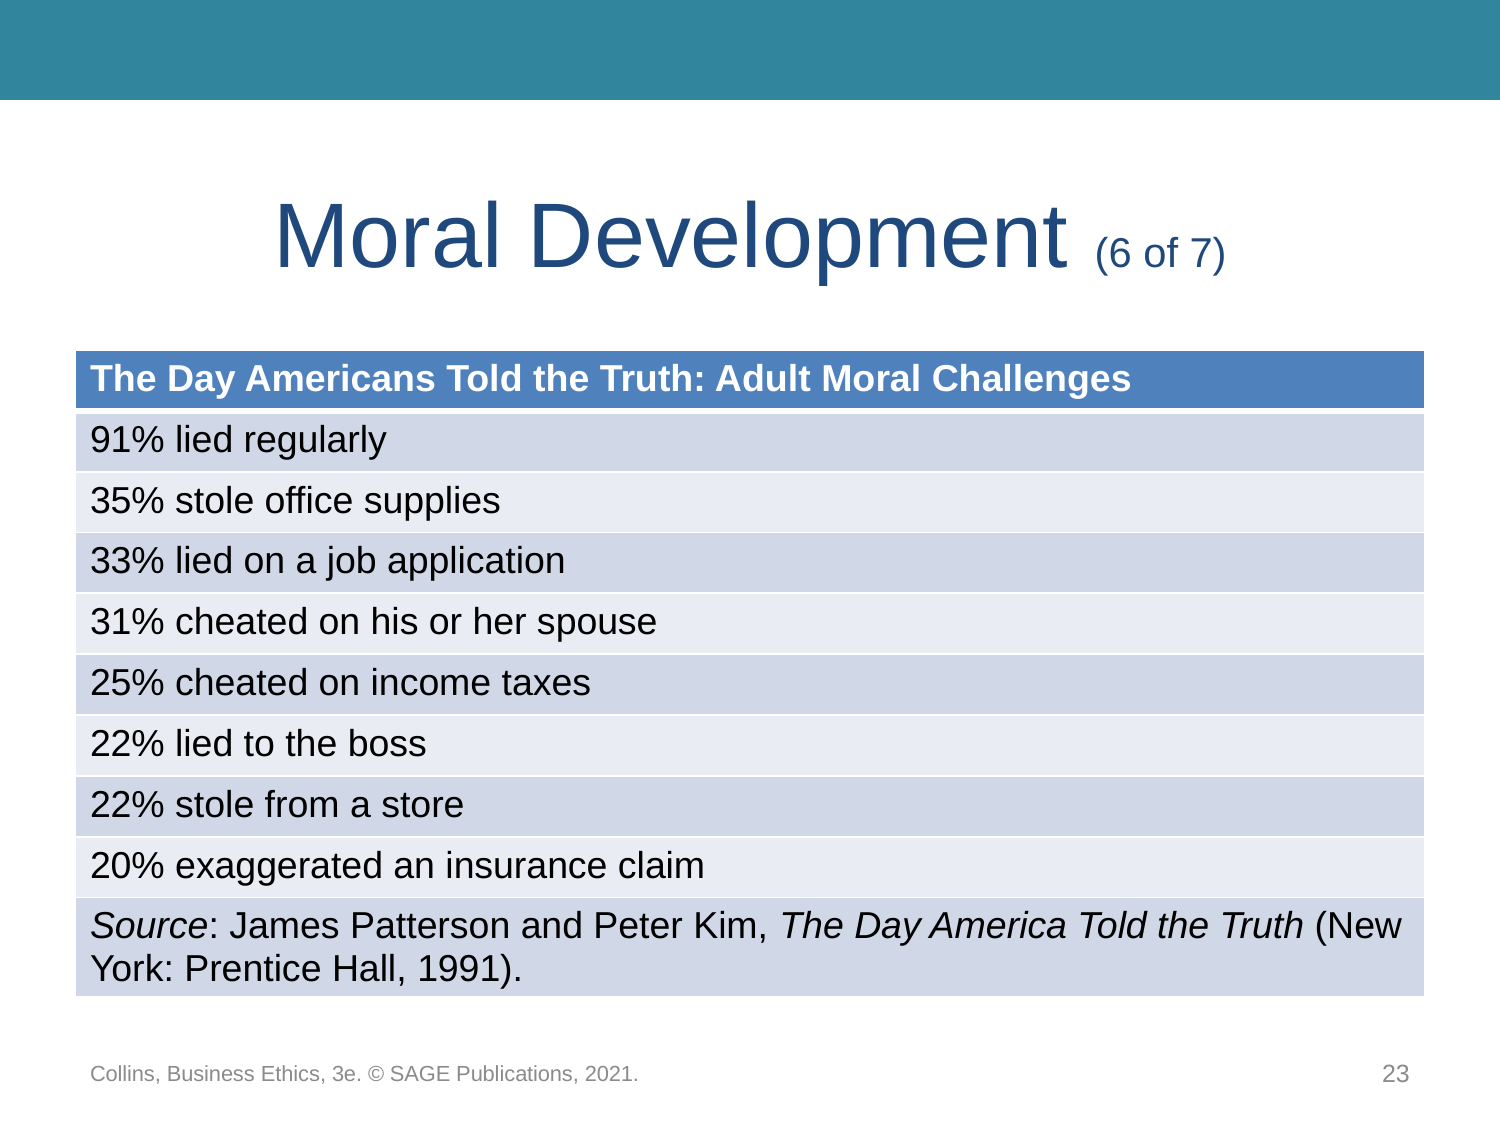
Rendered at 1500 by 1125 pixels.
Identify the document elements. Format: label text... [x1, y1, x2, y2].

table_cell 31% cheated on his or her spouse [76, 594, 1424, 653]
slide_number 23 [1350, 1042, 1425, 1103]
table_cell 20% exaggerated an insurance claim [76, 838, 1424, 897]
table_cell 91% lied regularly [76, 414, 1424, 471]
table_cell 33% lied on a job application [76, 533, 1424, 592]
title Moral Development (6 of 7) [75, 137, 1425, 325]
table_cell 25% cheated on income taxes [76, 655, 1424, 714]
table_cell 22% lied to the boss [76, 716, 1424, 775]
footer Collins, Business Ethics, 3e. © SAGE Publications, 2021. [75, 1042, 1313, 1103]
table_cell 22% stole from a store [76, 777, 1424, 836]
table_cell 35% stole office supplies [76, 473, 1424, 532]
table_header The Day Americans Told the Truth: Adult Moral Challenges [76, 351, 1424, 408]
table_cell Source: James Patterson and Peter Kim, The Day America Told the Truth (New York: Prentice Hall, 1991). [76, 898, 1424, 996]
